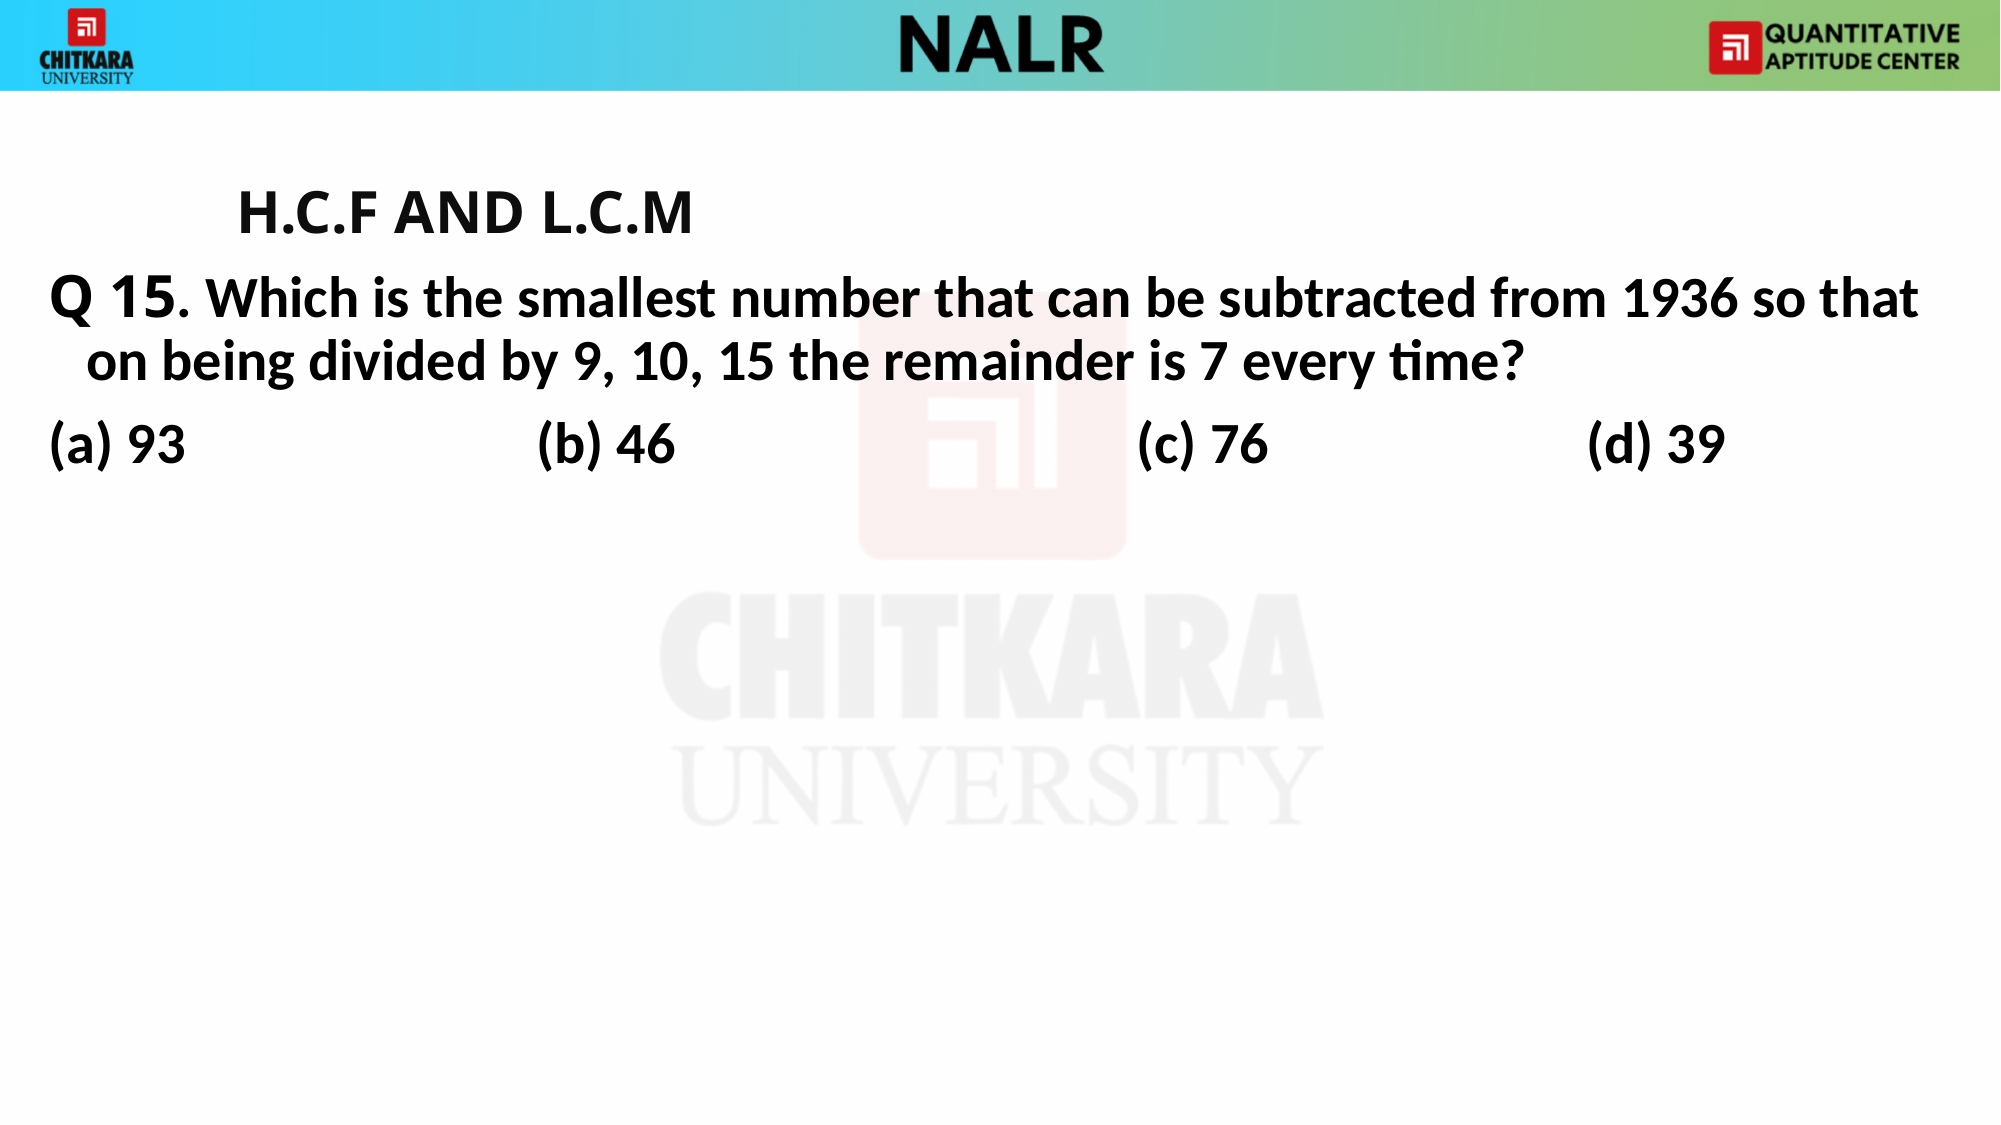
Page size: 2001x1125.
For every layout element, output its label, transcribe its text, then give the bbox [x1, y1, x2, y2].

picture [0, 0, 2000, 1125]
title [41, 31, 1959, 142]
list H.C.F AND L.C.M Q 15. Which is the smallest number that can be subtracted from 1936 so that on being divided by 9, 10, 15 the remainder is 7 every time? (a) 93 (b) 46 (c) 76 (d) 39 [33, 175, 1959, 1053]
